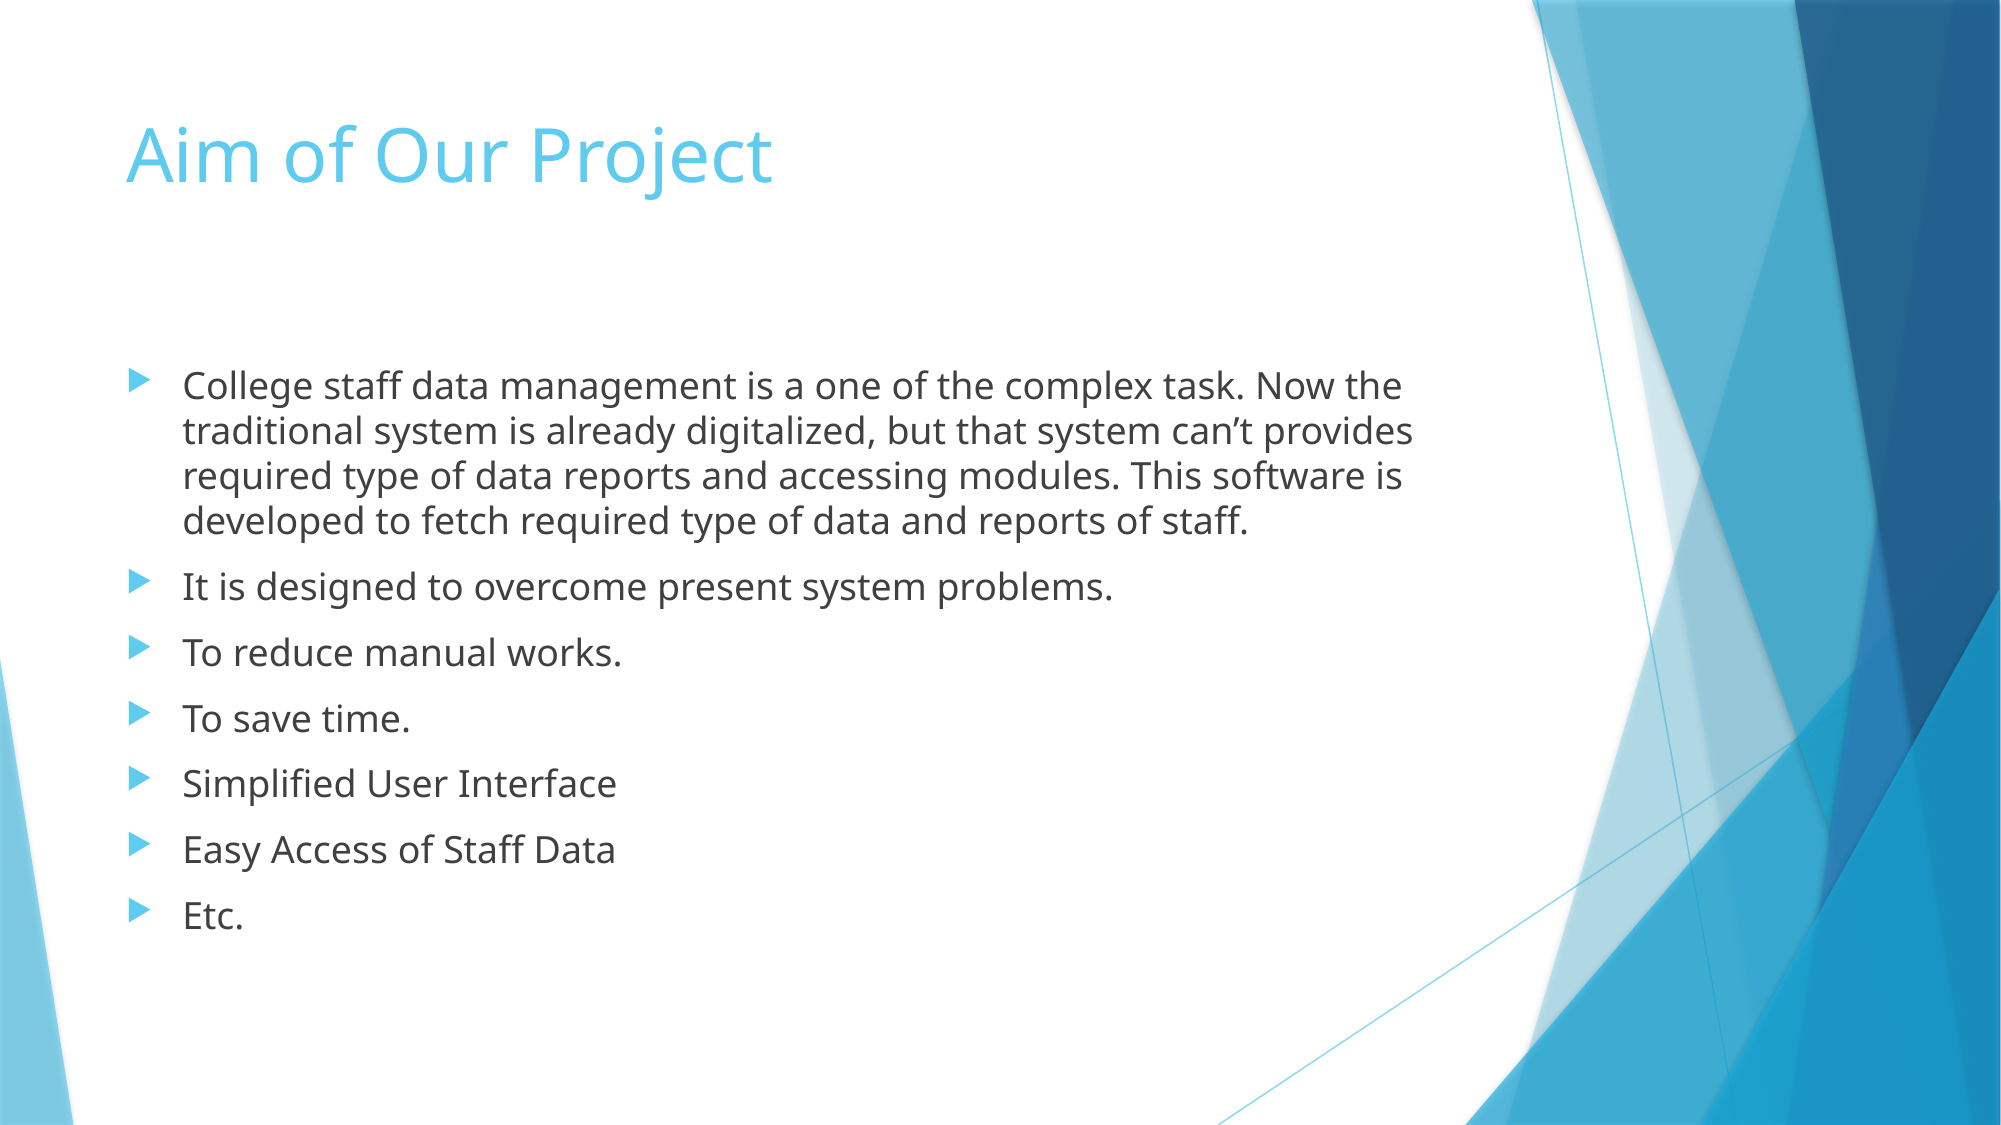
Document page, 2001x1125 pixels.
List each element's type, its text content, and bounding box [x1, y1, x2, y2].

list College staff data management is a one of the complex task. Now the traditional system is already digitalized, but that system can’t provides required type of data reports and accessing modules. This software is developed to fetch required type of data and reports of staff. It is designed to overcome present system problems. To reduce manual works. To save time. Simplified User Interface Easy Access of Staff Data Etc. [111, 354, 1522, 992]
title Aim of Our Project [111, 99, 1522, 317]
